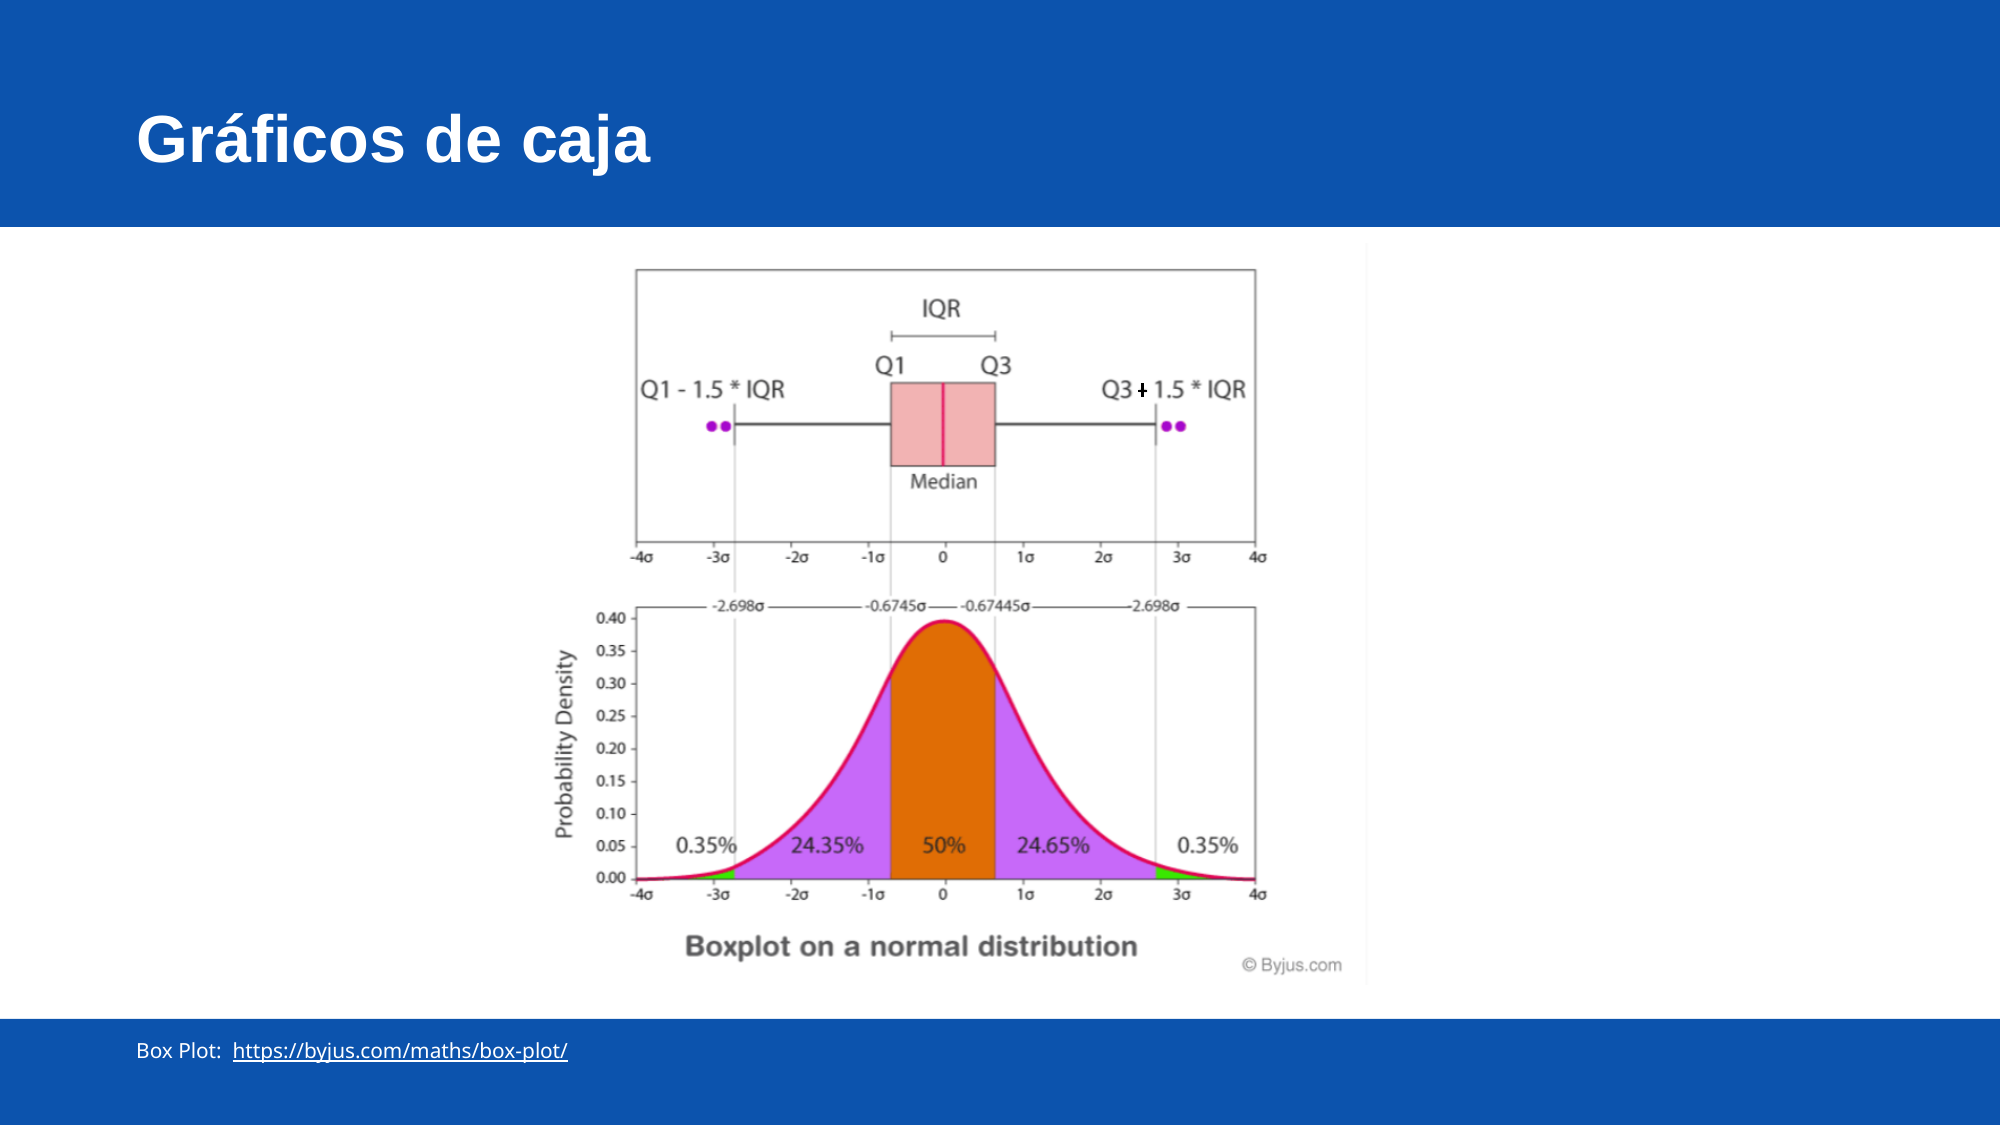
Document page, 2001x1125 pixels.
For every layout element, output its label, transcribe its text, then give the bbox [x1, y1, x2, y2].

list Box Plot: https://byjus.com/maths/box-plot/ [121, 1030, 1750, 1114]
title Gráficos de caja [121, 110, 1882, 173]
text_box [497, 243, 1374, 985]
